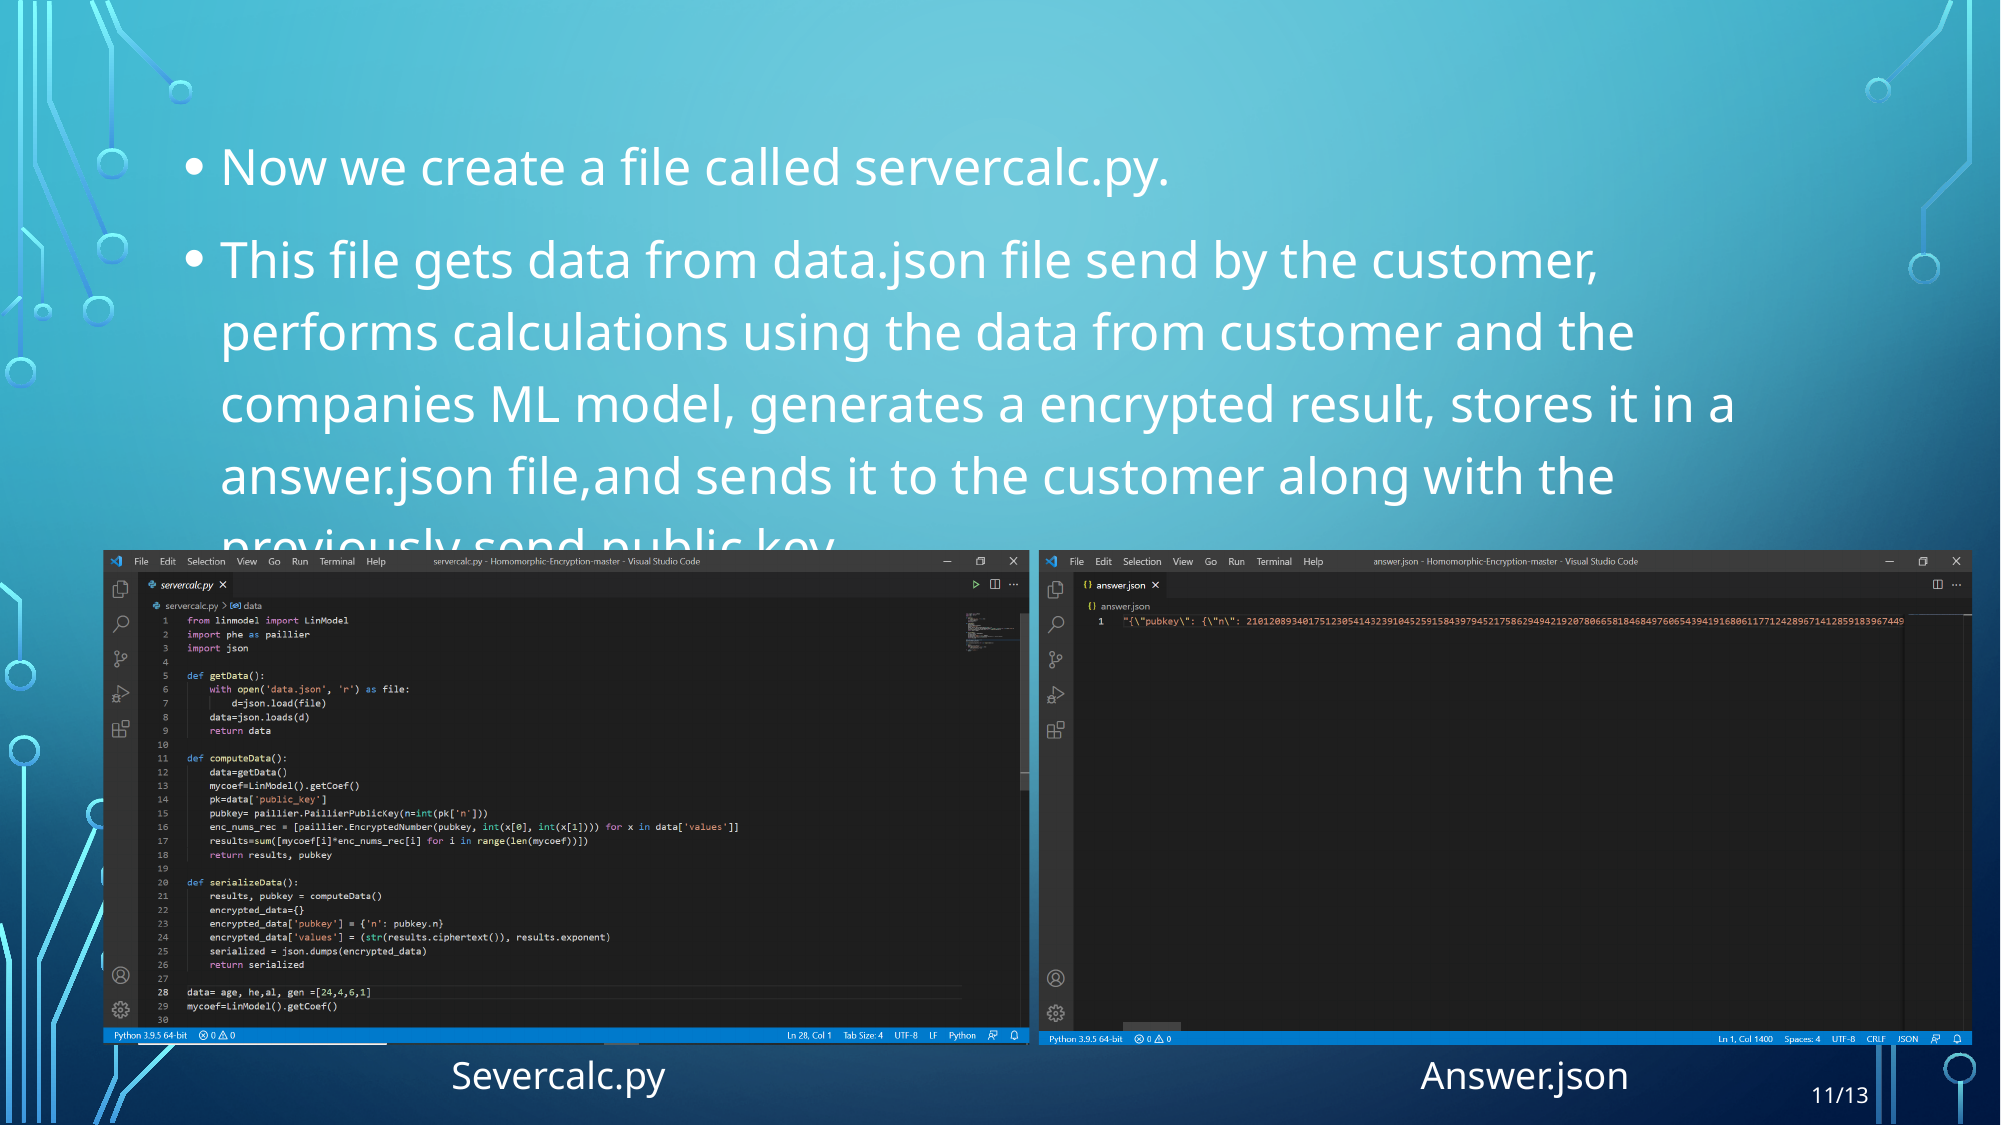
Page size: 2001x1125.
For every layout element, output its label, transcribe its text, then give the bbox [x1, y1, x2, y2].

picture [1038, 549, 1973, 1045]
list Now we create a file called servercalc.py. This file gets data from data.json file send by the customer, performs calculations using the data from customer and the companies ML model, generates a encrypted result, stores it in a answer.json file,and sends it to the customer along with the previously send public key. [168, 116, 1794, 698]
text_box Severcalc.py [436, 1045, 683, 1105]
text_box Answer.json [1405, 1045, 1897, 1105]
slide_number 11/13 [1757, 1065, 1884, 1125]
picture [102, 549, 1030, 1045]
